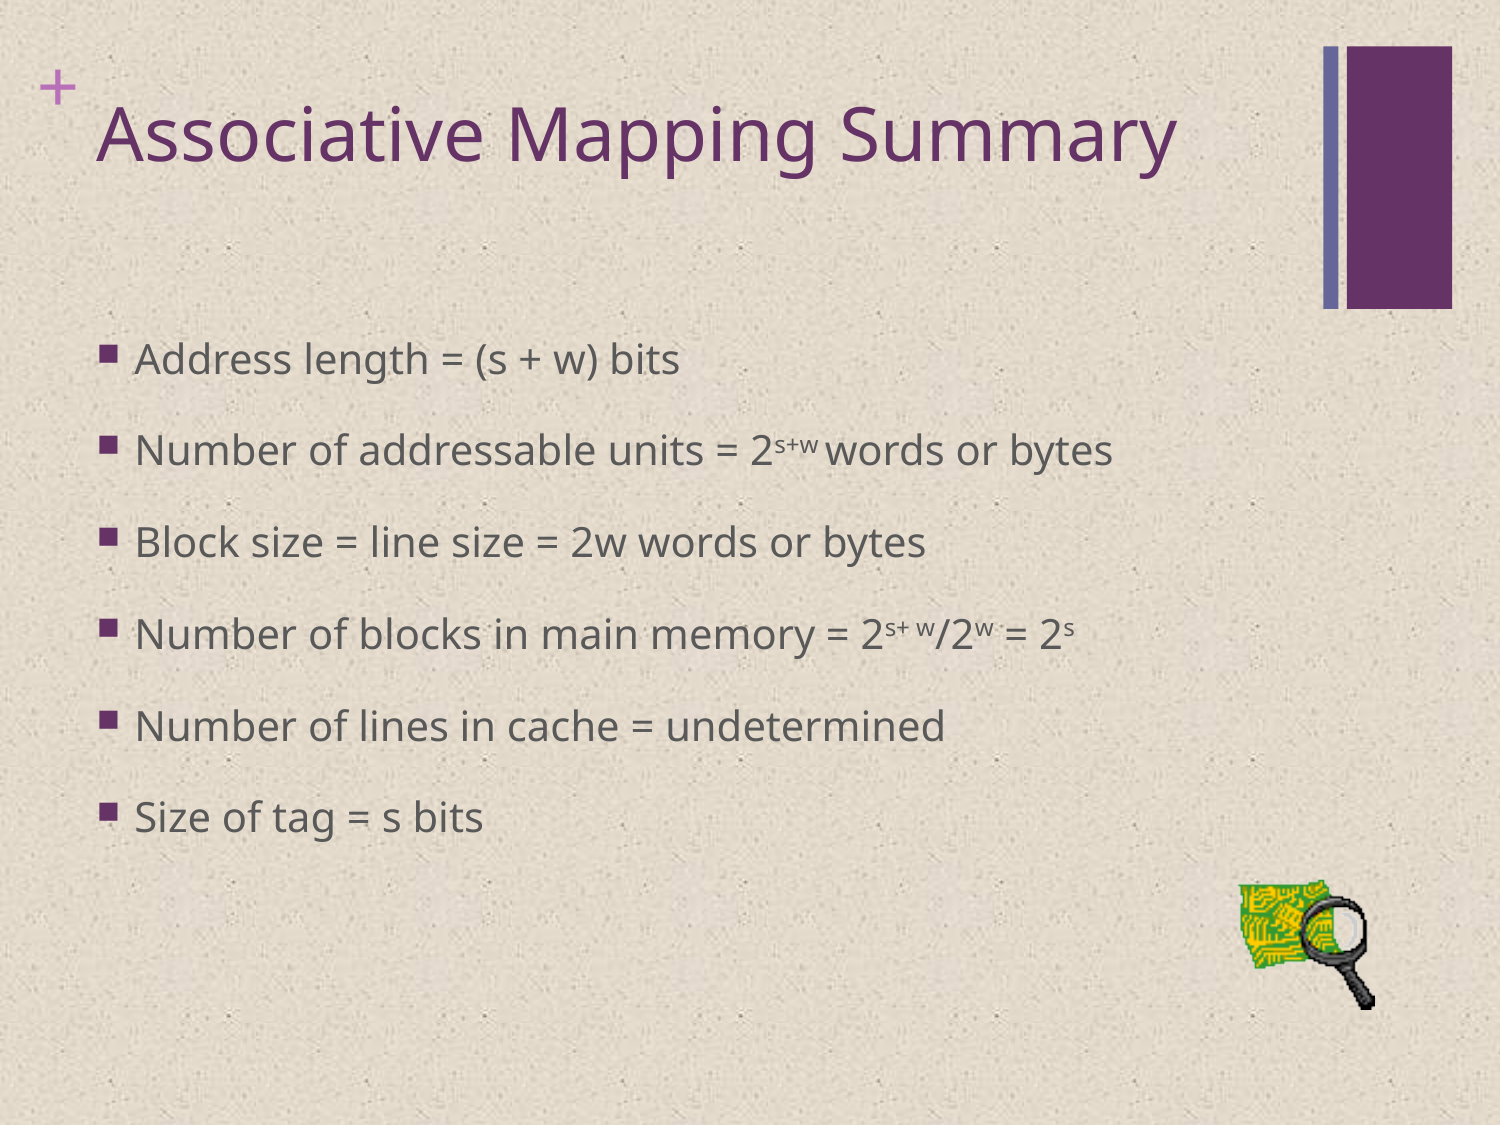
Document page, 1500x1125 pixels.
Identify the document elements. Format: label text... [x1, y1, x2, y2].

list Address length = (s + w) bits Number of addressable units = 2s+w words or bytes Block size = line size = 2w words or bytes Number of blocks in main memory = 2s+ w/2w = 2s Number of lines in cache = undetermined Size of tag = s bits [81, 324, 1322, 1005]
title Associative Mapping Summary [81, 79, 1322, 263]
picture [0, 0, 1500, 1125]
